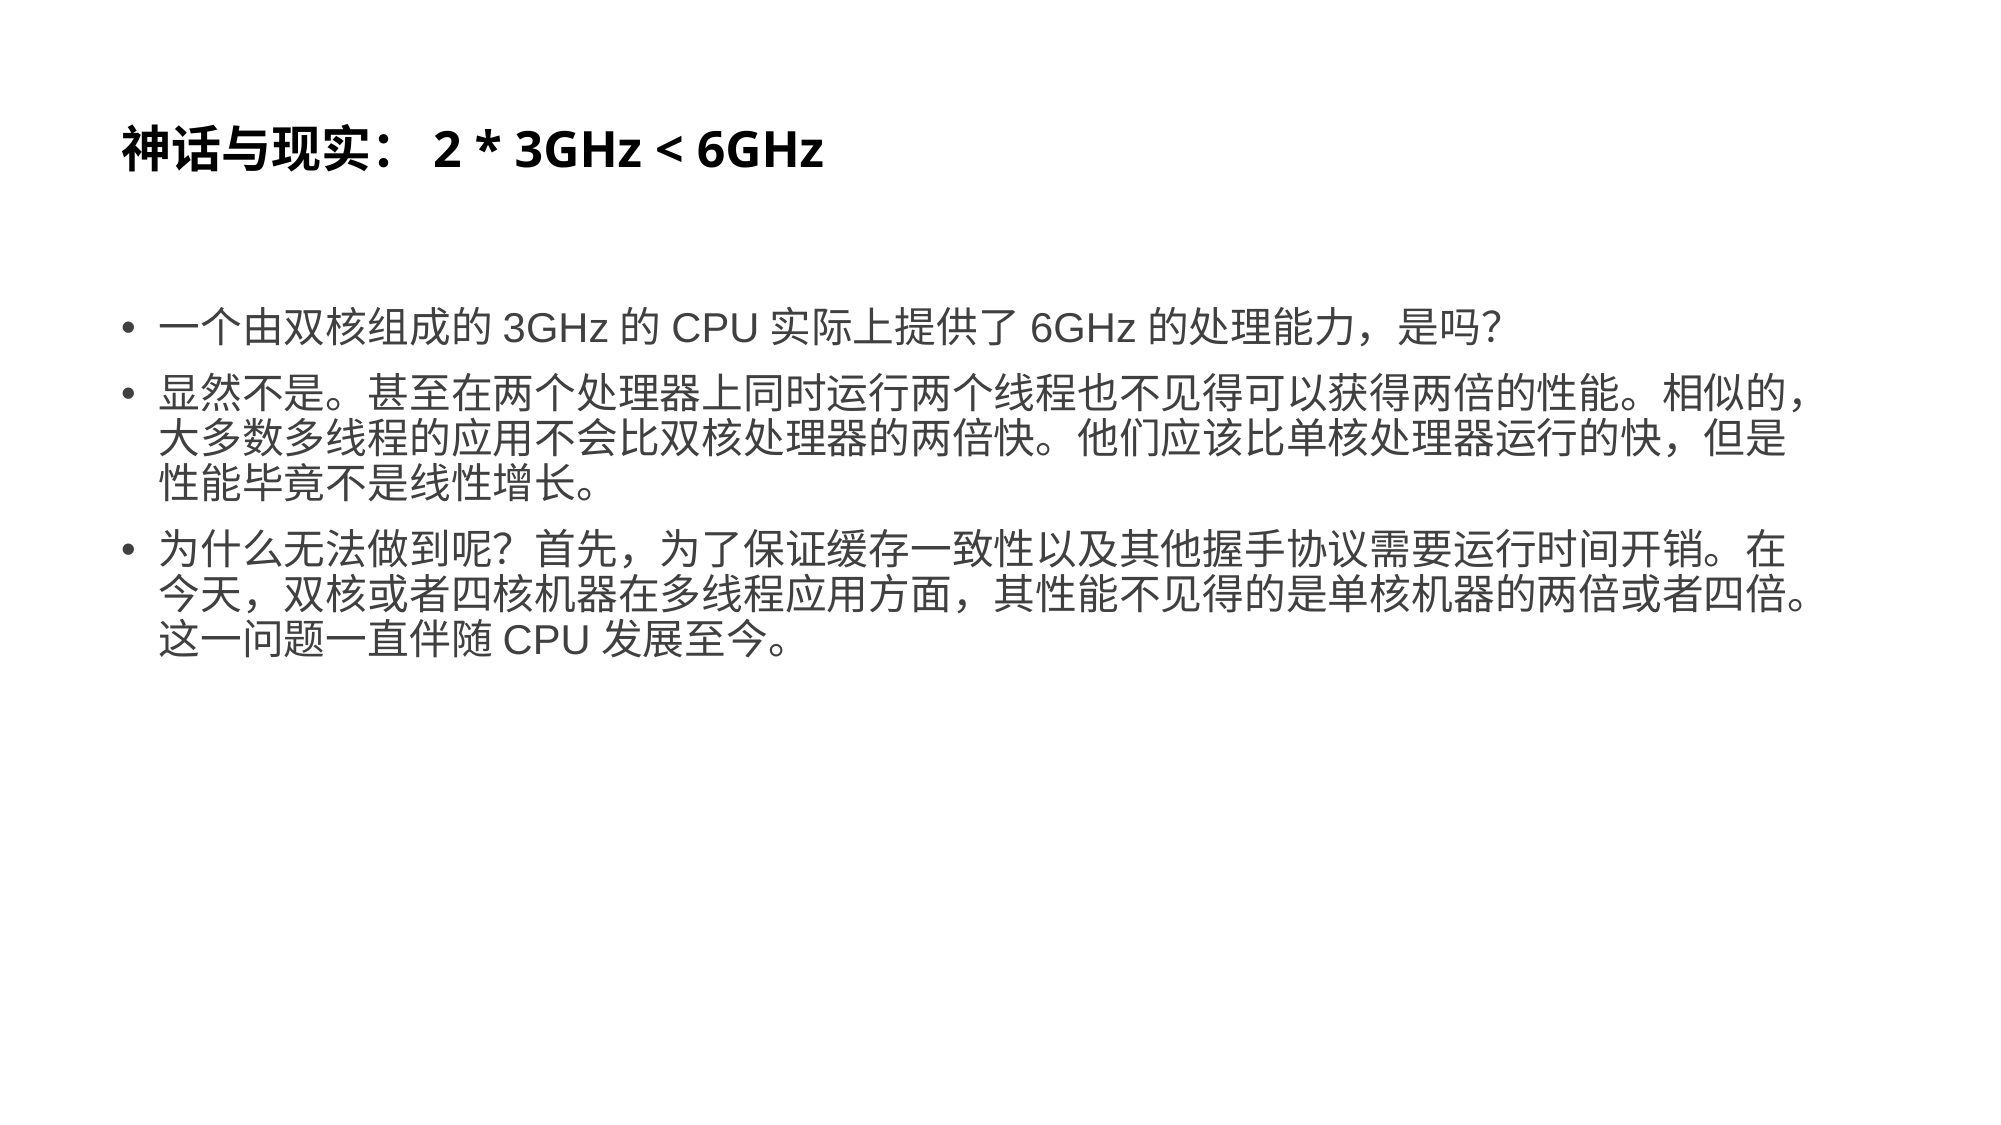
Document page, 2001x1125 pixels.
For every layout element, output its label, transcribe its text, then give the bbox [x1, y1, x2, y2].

title 神话与现实：2 * 3GHz < 6GHz [106, 42, 1832, 260]
list 一个由双核组成的3GHz的CPU实际上提供了6GHz的处理能力，是吗？ 显然不是。甚至在两个处理器上同时运行两个线程也不见得可以获得两倍的性能。相似的，大多数多线程的应用不会比双核处理器的两倍快。他们应该比单核处理器运行的快，但是性能毕竟不是线性增长。 为什么无法做到呢？首先，为了保证缓存一致性以及其他握手协议需要运行时间开销。在今天，双核或者四核机器在多线程应用方面，其性能不见得的是单核机器的两倍或者四倍。这一问题一直伴随CPU发展至今。 [106, 299, 1832, 1014]
